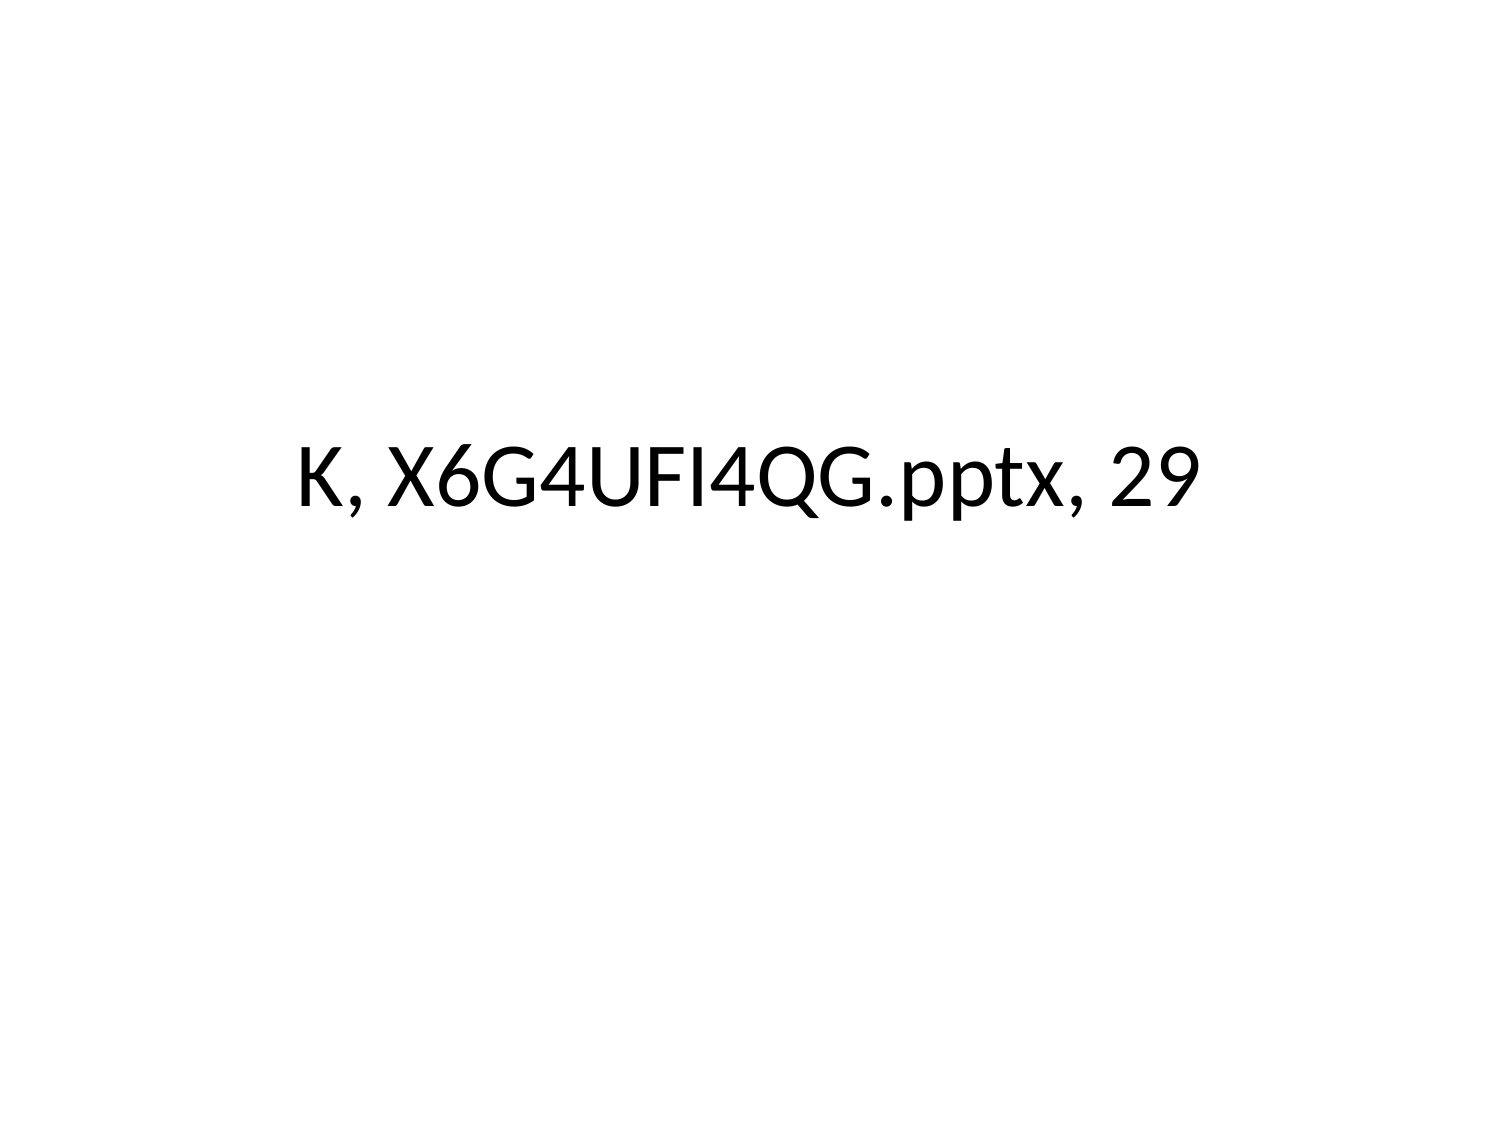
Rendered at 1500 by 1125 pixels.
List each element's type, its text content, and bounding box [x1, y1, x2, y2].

title K, X6G4UFI4QG.pptx, 29 [112, 349, 1388, 591]
